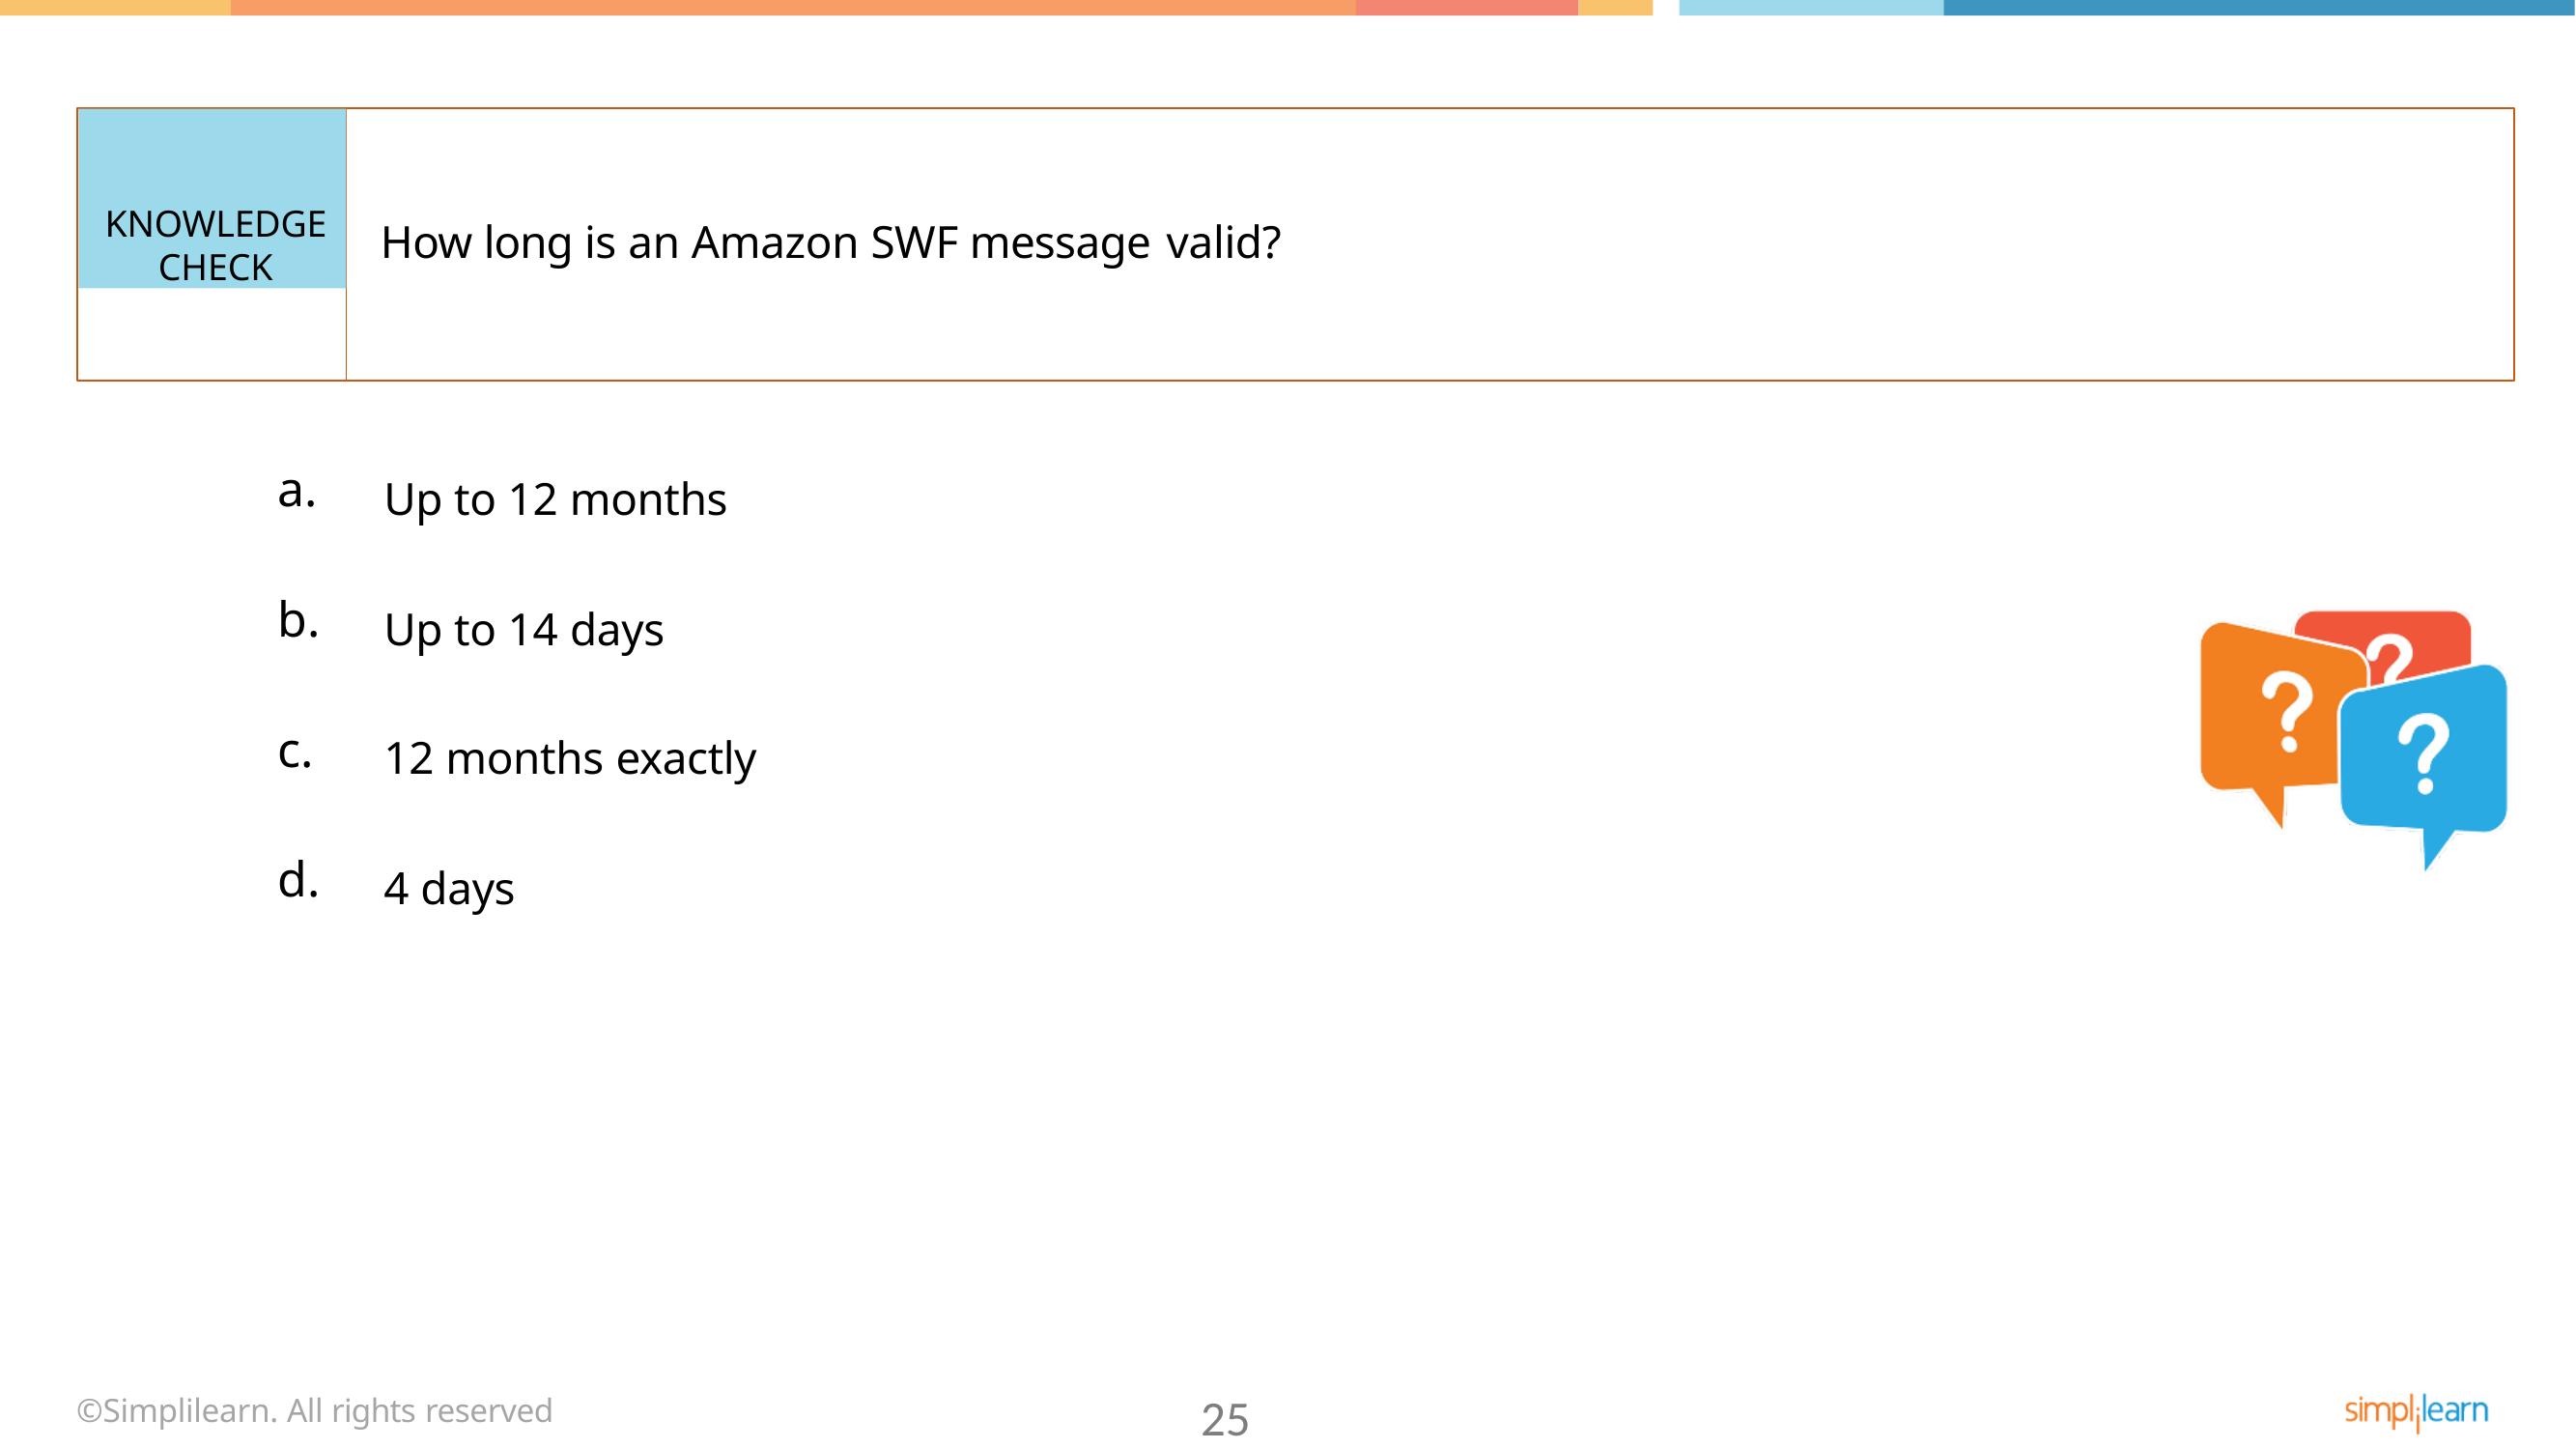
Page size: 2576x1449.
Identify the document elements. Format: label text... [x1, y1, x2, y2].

picture [2345, 1393, 2489, 1435]
text_box Up to 12 months [382, 469, 732, 525]
text_box d. [275, 846, 324, 907]
text_box c. [275, 717, 317, 778]
footer ©Simplilearn. All rights reserved [74, 1385, 560, 1449]
text_box KNOWLEDGE CHECK [78, 108, 347, 289]
text_box 12 months exactly [382, 727, 761, 783]
text_box How long is an Amazon SWF message valid? [347, 212, 2513, 268]
text_box Up to 14 days [382, 600, 668, 656]
slide_number 25 [1194, 1397, 1258, 1449]
picture [2197, 609, 2510, 875]
text_box 4 days [382, 858, 518, 914]
text_box b. [275, 586, 324, 647]
text_box a. [275, 456, 321, 517]
